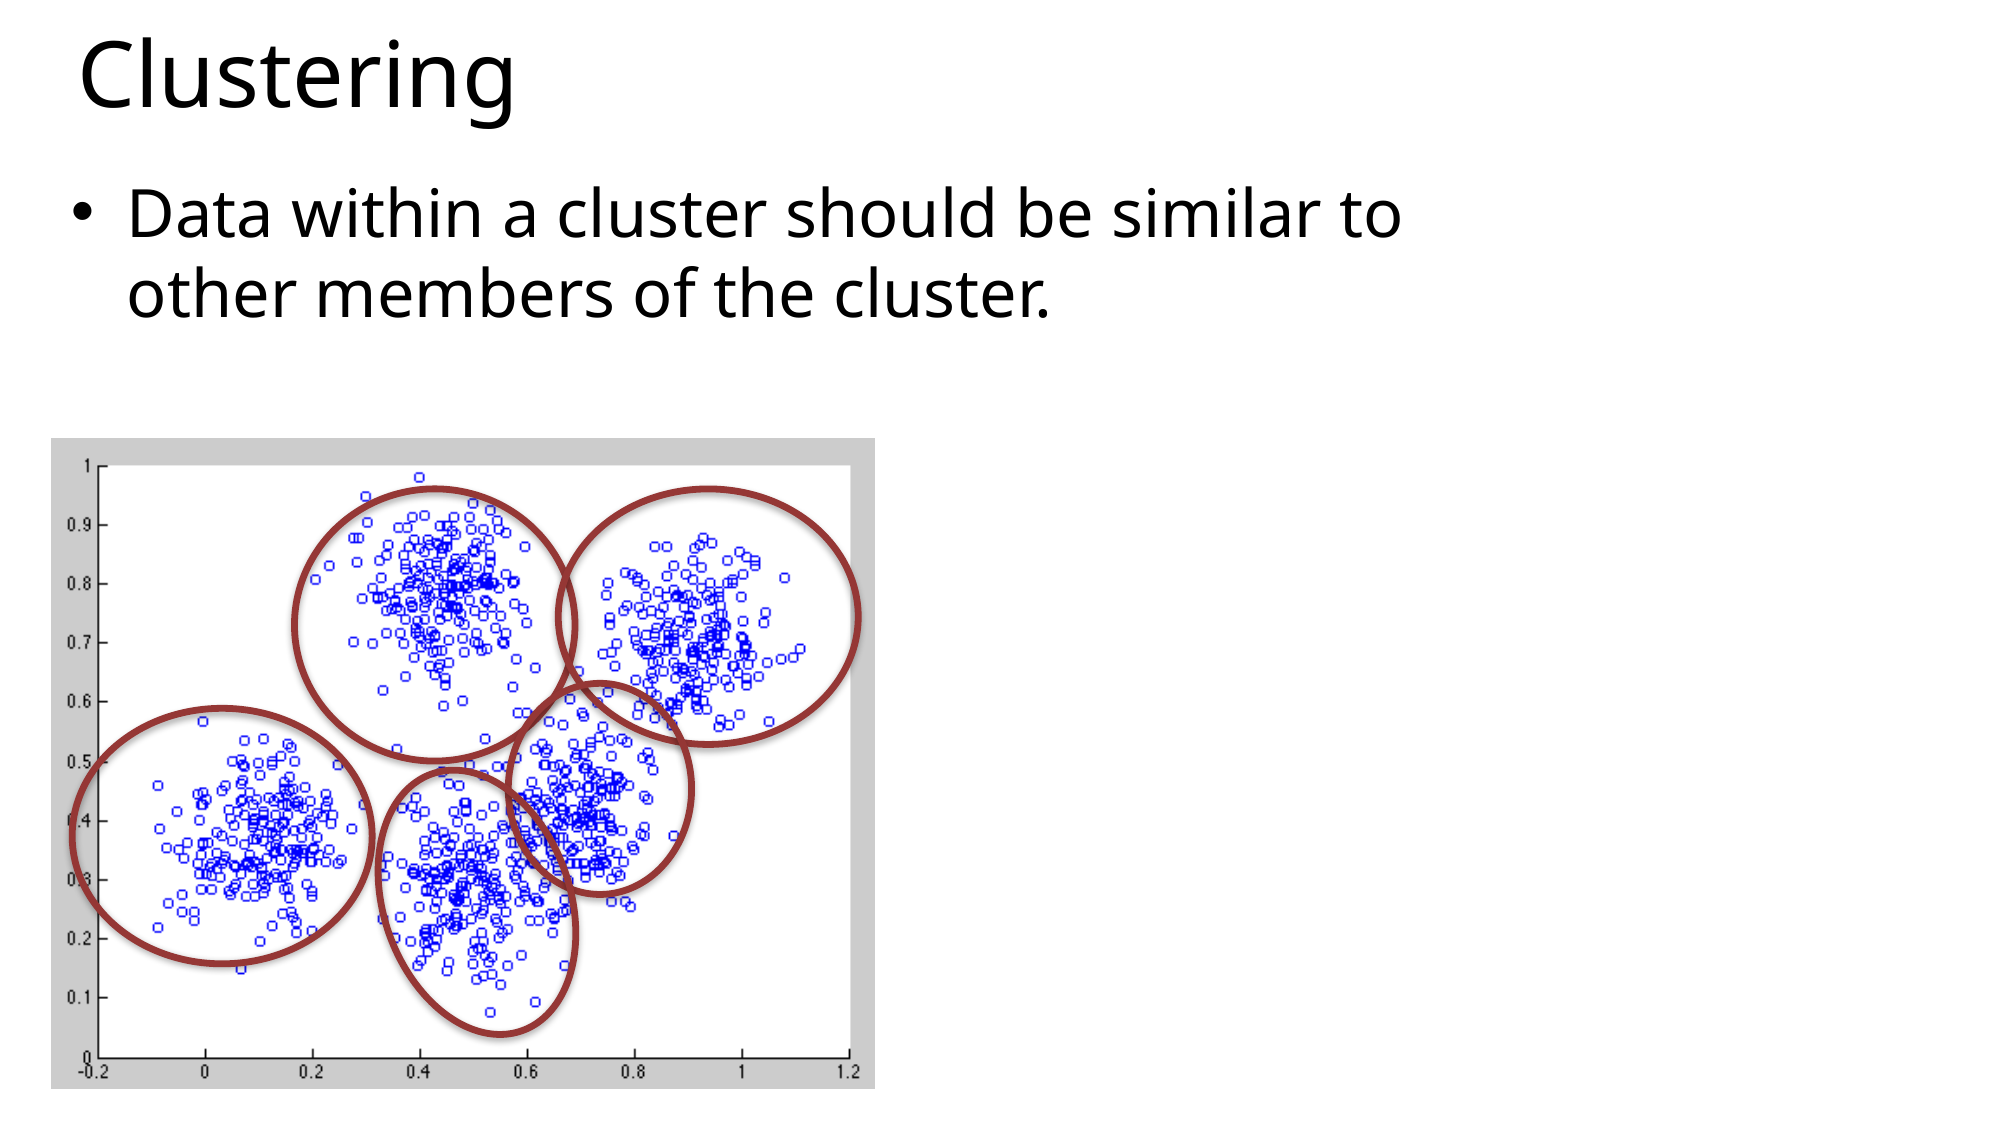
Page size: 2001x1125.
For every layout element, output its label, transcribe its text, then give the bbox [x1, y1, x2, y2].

title Clustering [62, 29, 1953, 205]
picture [51, 437, 876, 1089]
list Data within a cluster should be similar to other members of the cluster. [55, 163, 1603, 1031]
